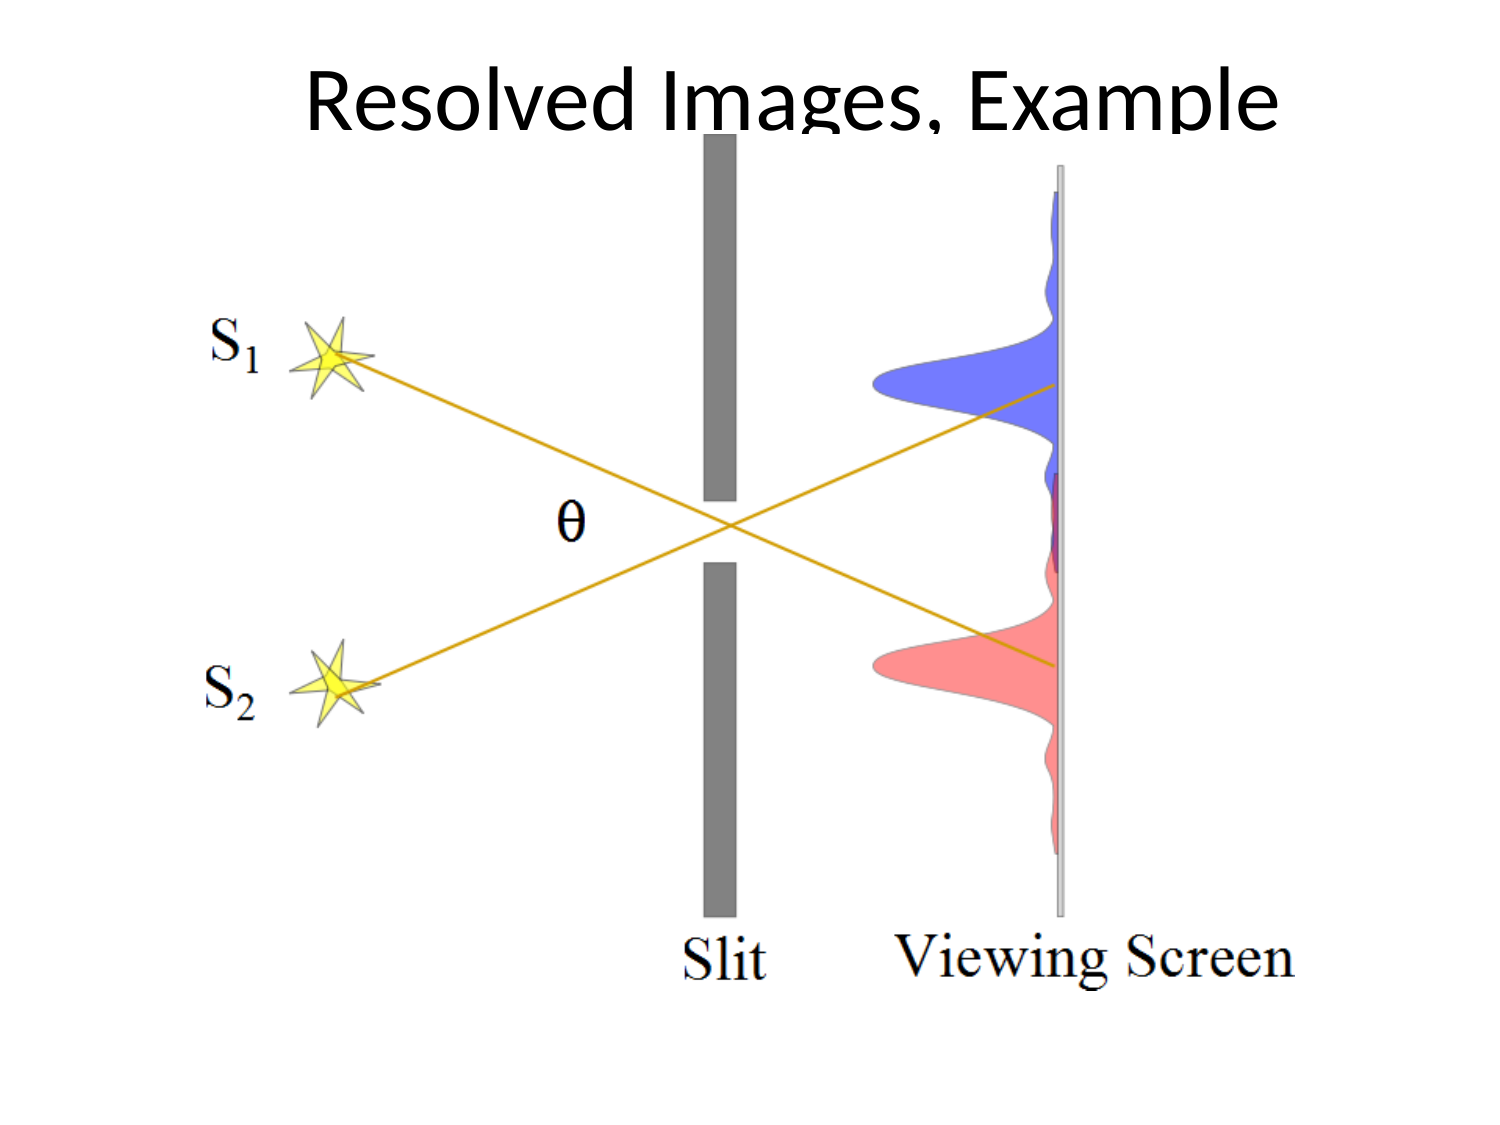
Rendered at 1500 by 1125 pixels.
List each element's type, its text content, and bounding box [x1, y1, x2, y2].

picture [205, 134, 1295, 991]
title Resolved Images, Example [262, 0, 1325, 188]
